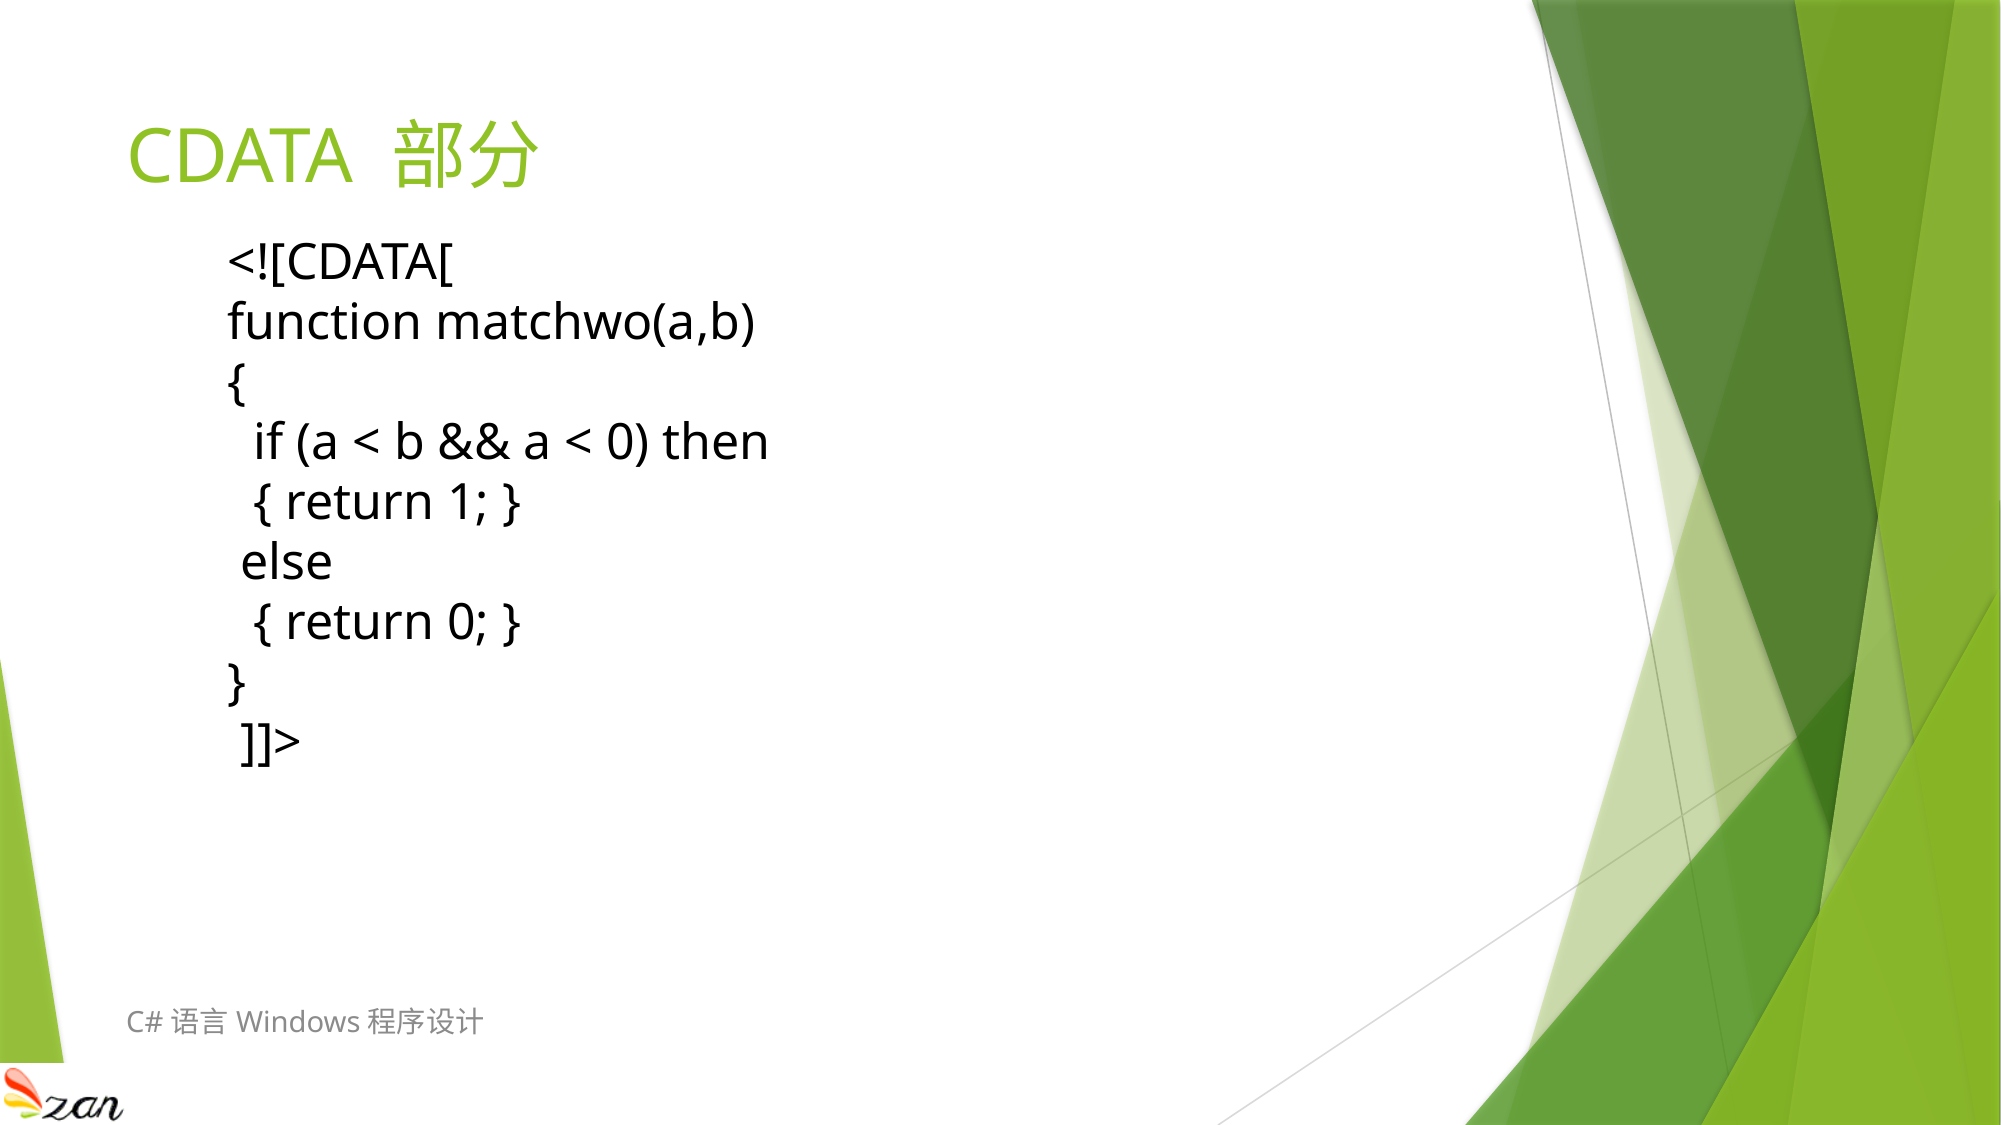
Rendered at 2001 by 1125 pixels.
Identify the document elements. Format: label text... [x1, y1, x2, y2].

title CDATA 部分 [111, 99, 1522, 317]
footer C#语言Windows程序设计 [111, 991, 1145, 1051]
text_box <![CDATA[ function matchwo(a,b) { if (a < b && a < 0) then { return 1; } else { return 0; } } ]]> [212, 222, 800, 778]
picture [0, 1063, 128, 1125]
